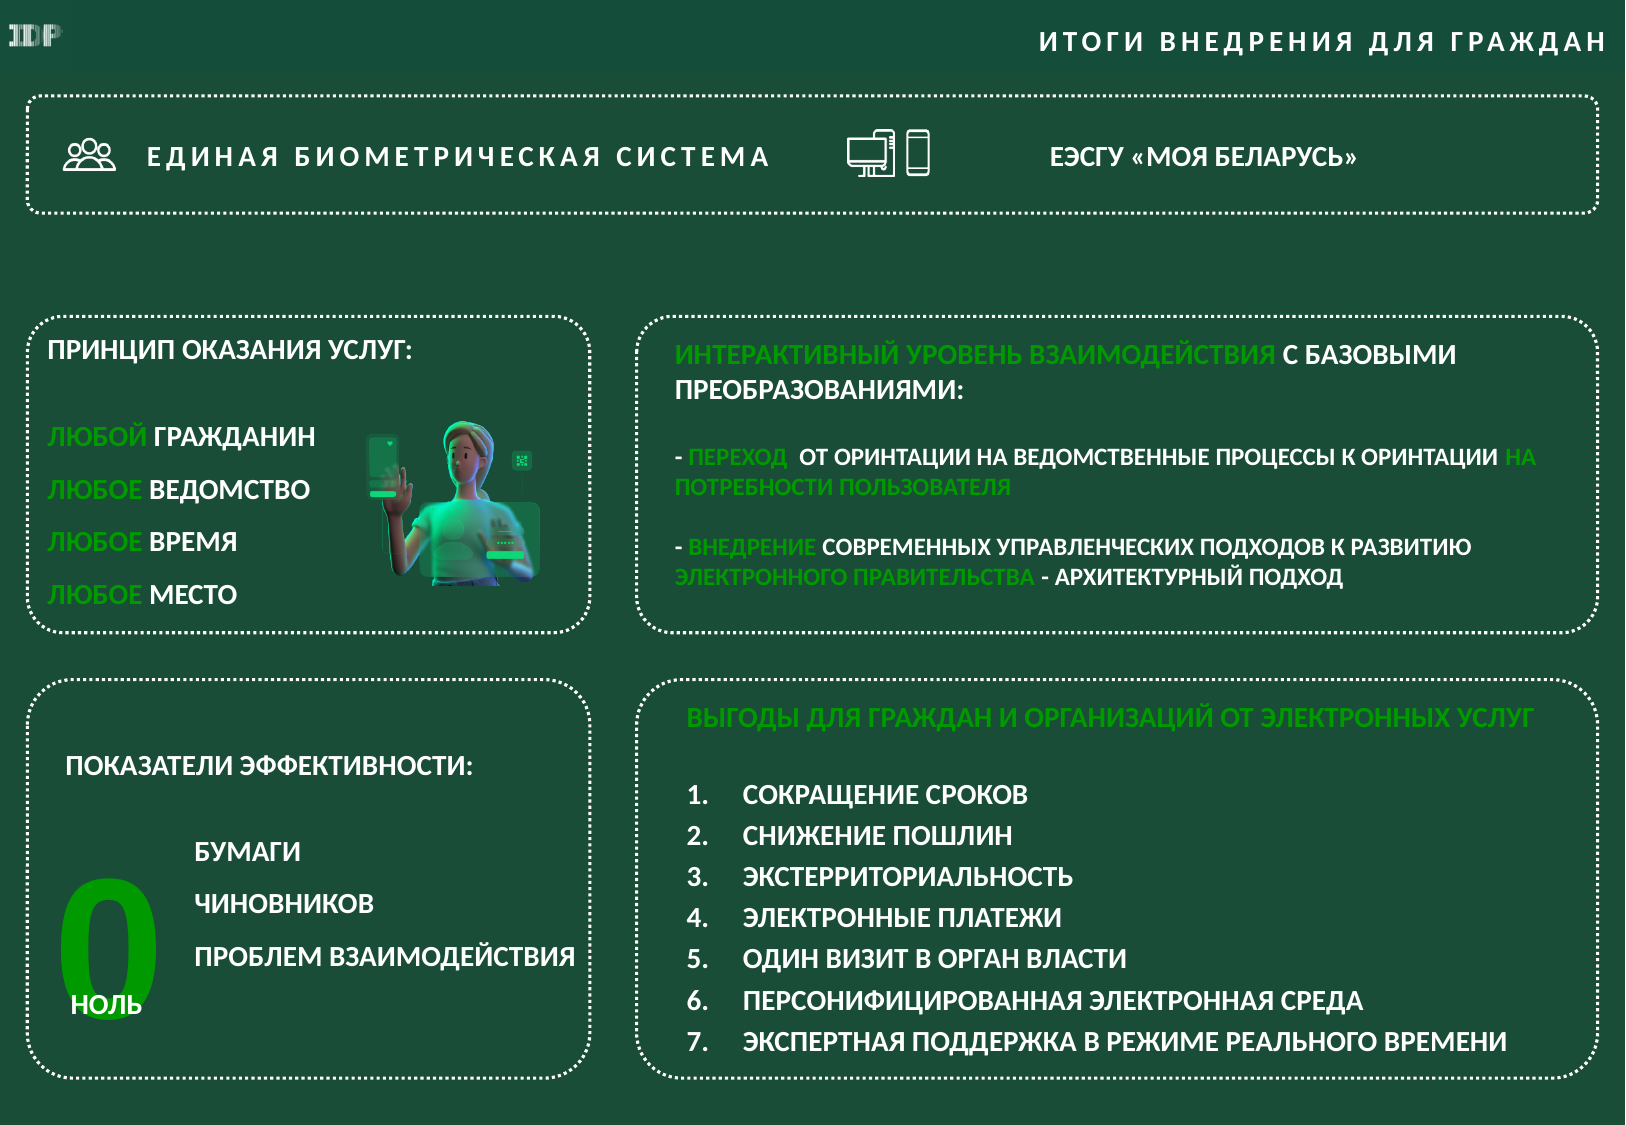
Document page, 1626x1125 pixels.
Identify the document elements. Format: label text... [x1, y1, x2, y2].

text_box ИНТЕРАКТИВНЫЙ УРОВЕНЬ ВЗАИМОДЕЙСТВИЯ С БАЗОВЫМИ ПРЕОБРАЗОВАНИЯМИ: - ПЕРЕХОД ОТ ОРИНТАЦИИ НА ВЕДОМСТВЕННЫЕ ПРОЦЕССЫ К ОРИНТАЦИИ НА ПОТРЕБНОСТИ ПОЛЬЗОВАТЕЛЯ - ВНЕДРЕНИЕ СОВРЕМЕННЫХ УПРАВЛЕНЧЕСКИХ ПОДХОДОВ К РАЗВИТИЮ ЭЛЕКТРОННОГО ПРАВИТЕЛЬСТВА - АРХИТЕКТУРНЫЙ ПОДХОД [660, 328, 1563, 668]
text_box [25, 695, 39, 1067]
picture [226, 327, 550, 587]
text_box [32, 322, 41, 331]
text_box [25, 314, 592, 635]
text_box [203, 677, 592, 772]
text_box БУМАГИ ЧИНОВНИКОВ ПРОБЛЕМ ВЗАИМОДЕЙСТВИЯ [203, 772, 636, 980]
text_box [634, 314, 1600, 635]
text_box [634, 677, 1600, 1081]
picture [0, 0, 1625, 71]
text_box [25, 93, 1600, 216]
picture [50, 124, 134, 184]
text_box [41, 980, 592, 1081]
text_box ПОКАЗАТЕЛИ ЭФФЕКТИВНОСТИ: [203, 738, 539, 772]
text_box 0 [38, 656, 203, 1066]
text_box НОЛЬ [55, 977, 174, 1028]
text_box ВЫГОДЫ ДЛЯ ГРАЖДАН И ОРГАНИЗАЦИЙ ОТ ЭЛЕКТРОННЫХ УСЛУГ СОКРАЩЕНИЕ СРОКОВ СНИЖЕНИЕ ПОШЛИН ЭКСТЕРРИТОРИАЛЬНОСТЬ ЭЛЕКТРОННЫЕ ПЛАТЕЖИ ОДИН ВИЗИТ В ОРГАН ВЛАСТИ ПЕРСОНИФИЦИРОВАННАЯ ЭЛЕКТРОННАЯ СРЕДА ЭКСПЕРТНАЯ ПОДДЕРЖКА В РЕЖИМЕ РЕАЛЬНОГО ВРЕМЕНИ [671, 691, 1575, 1065]
picture [847, 129, 895, 177]
